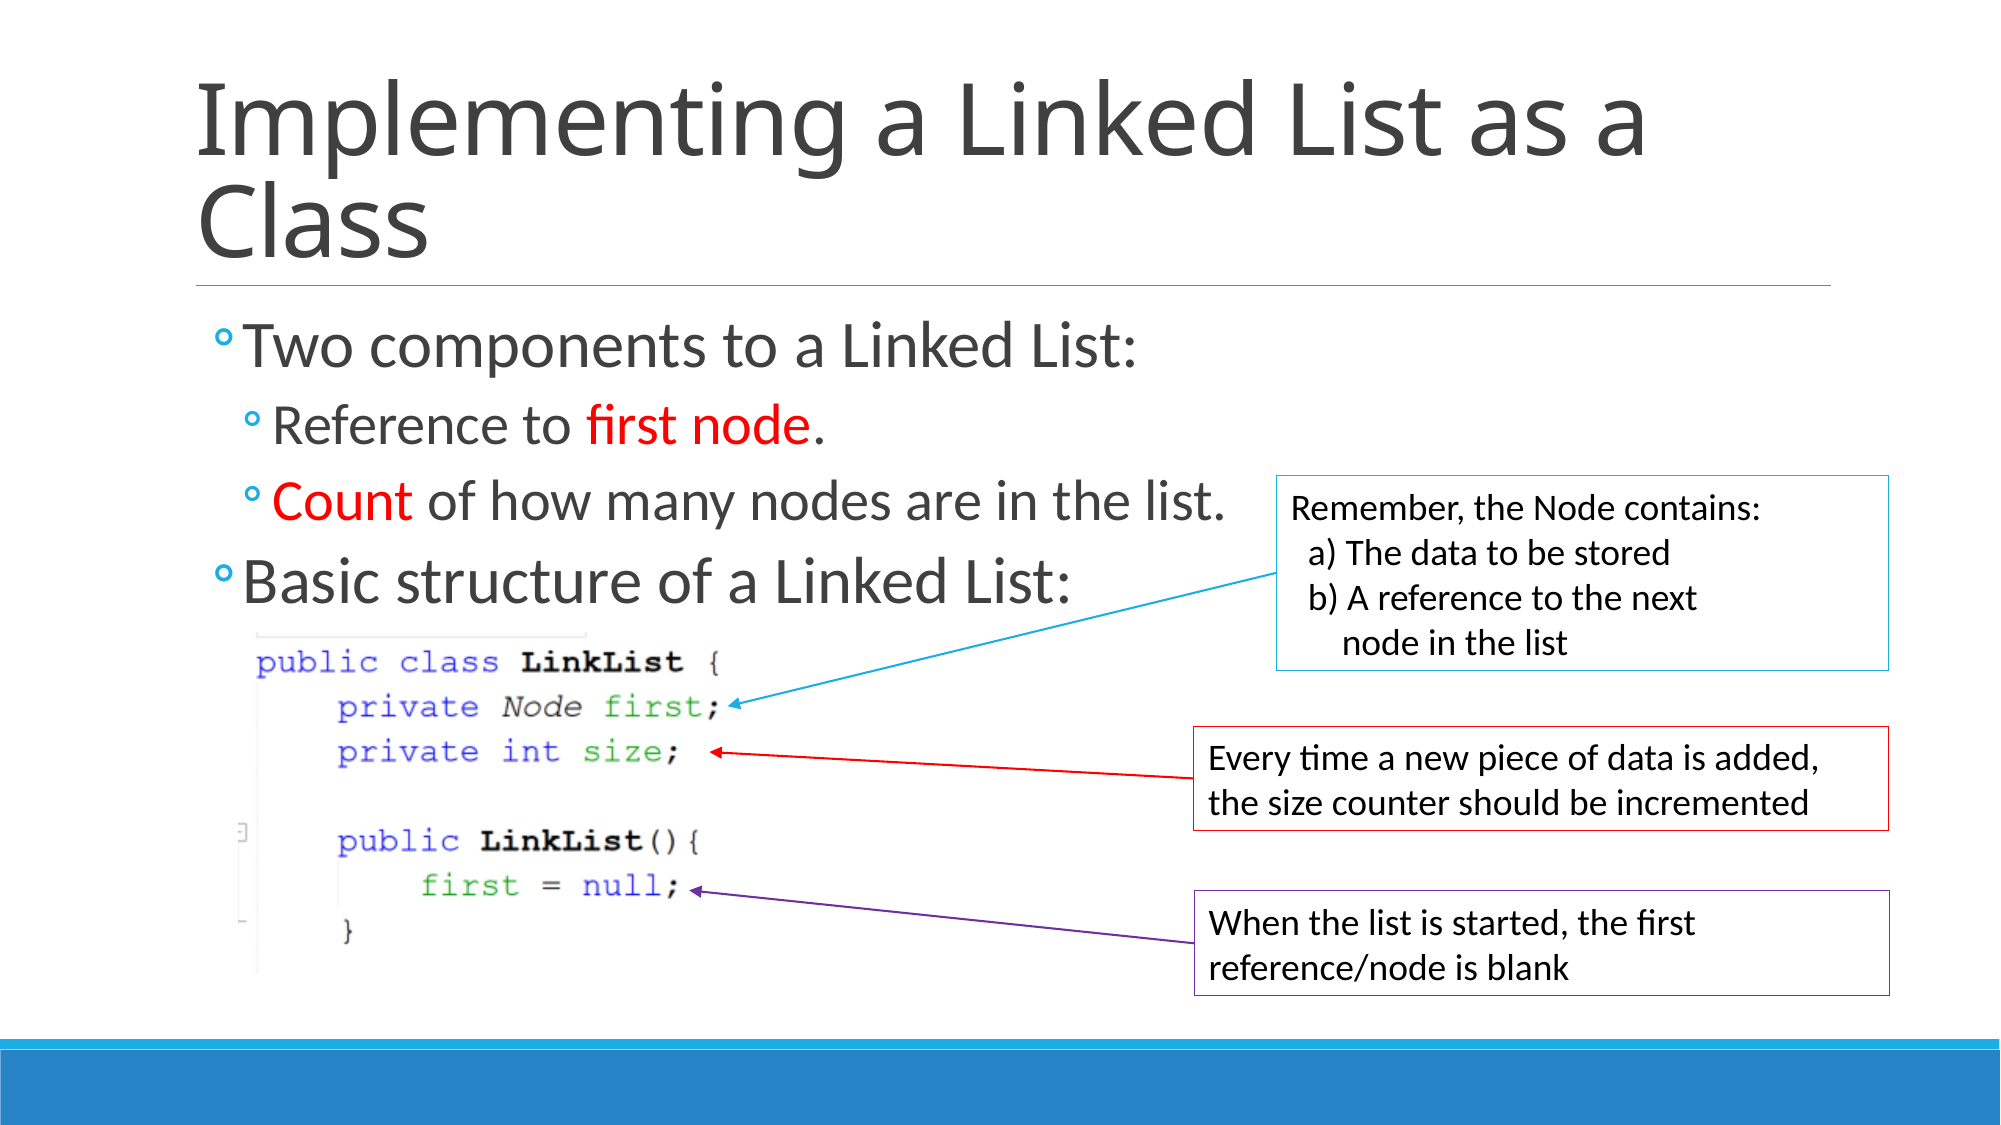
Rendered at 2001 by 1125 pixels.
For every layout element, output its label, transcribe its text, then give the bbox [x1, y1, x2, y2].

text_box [708, 725, 1890, 833]
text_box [727, 475, 1890, 707]
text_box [688, 889, 1890, 998]
title Implementing a Linked List as a Class [180, 47, 1830, 285]
picture [238, 632, 1079, 974]
list Two components to a Linked List: Reference to first node. Count of how many nodes are in the list. Basic structure of a Linked List: [180, 302, 1830, 963]
